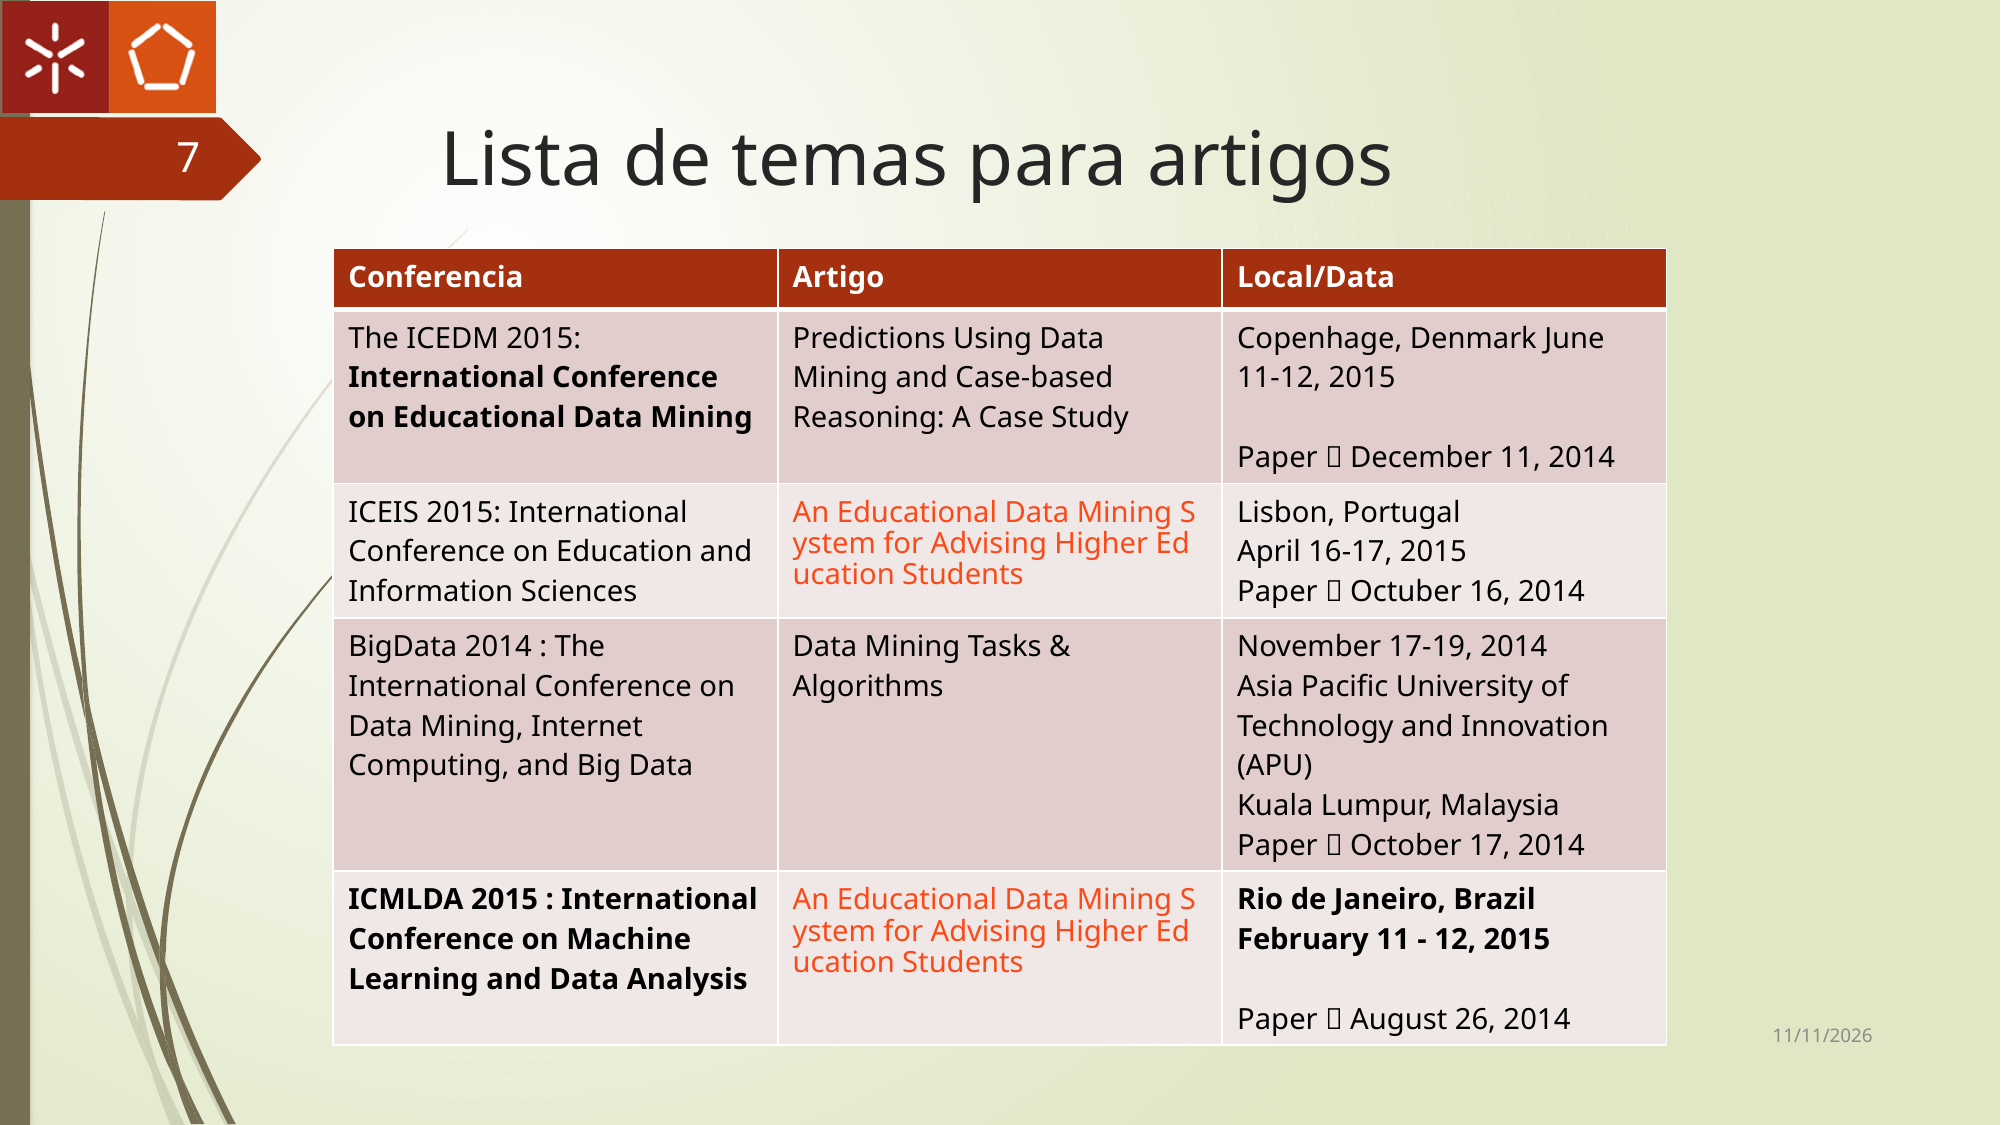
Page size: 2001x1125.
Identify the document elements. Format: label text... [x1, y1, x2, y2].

table_header Local/Data [1223, 249, 1666, 307]
table_cell An Educational Data Mining System for Advising Higher Education Students [779, 484, 1221, 617]
slide_number 7 [87, 129, 216, 190]
table_cell An Educational Data Mining System for Advising Higher Education Students [779, 872, 1221, 1044]
table_cell Rio de Janeiro, Brazil February 11 - 12, 2015 Paper  August 26, 2014 [1223, 872, 1666, 1044]
table_cell Lisbon, Portugal April 16-17, 2015 Paper  Octuber 16, 2014 [1223, 484, 1666, 617]
table_header Artigo [779, 249, 1221, 307]
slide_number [1699, 1005, 1888, 1067]
picture [2, 0, 216, 114]
table_cell The ICEDM 2015: International Conference on Educational Data Mining [334, 312, 777, 483]
table_header Conferencia [334, 249, 777, 307]
table_cell ICMLDA 2015 : International Conference on Machine Learning and Data Analysis [334, 872, 777, 1044]
table_cell Data Mining Tasks & Algorithms [779, 619, 1221, 870]
title Lista de temas para artigos [425, 102, 1888, 313]
table_cell ICEIS 2015: International Conference on Education and Information Sciences [334, 484, 777, 617]
table_cell Predictions Using Data Mining and Case-based Reasoning: A Case Study [779, 312, 1221, 483]
table_cell Copenhage, Denmark June 11-12, 2015 Paper  December 11, 2014 [1223, 312, 1666, 483]
table_cell BigData 2014 : The International Conference on Data Mining, Internet Computing, and Big Data [334, 619, 777, 870]
footer Planeamento da Tese - UMinho [424, 1006, 1675, 1067]
table_cell November 17-19, 2014 Asia Pacific University of Technology and Innovation (APU) Kuala Lumpur, Malaysia Paper  October 17, 2014 [1223, 619, 1666, 870]
